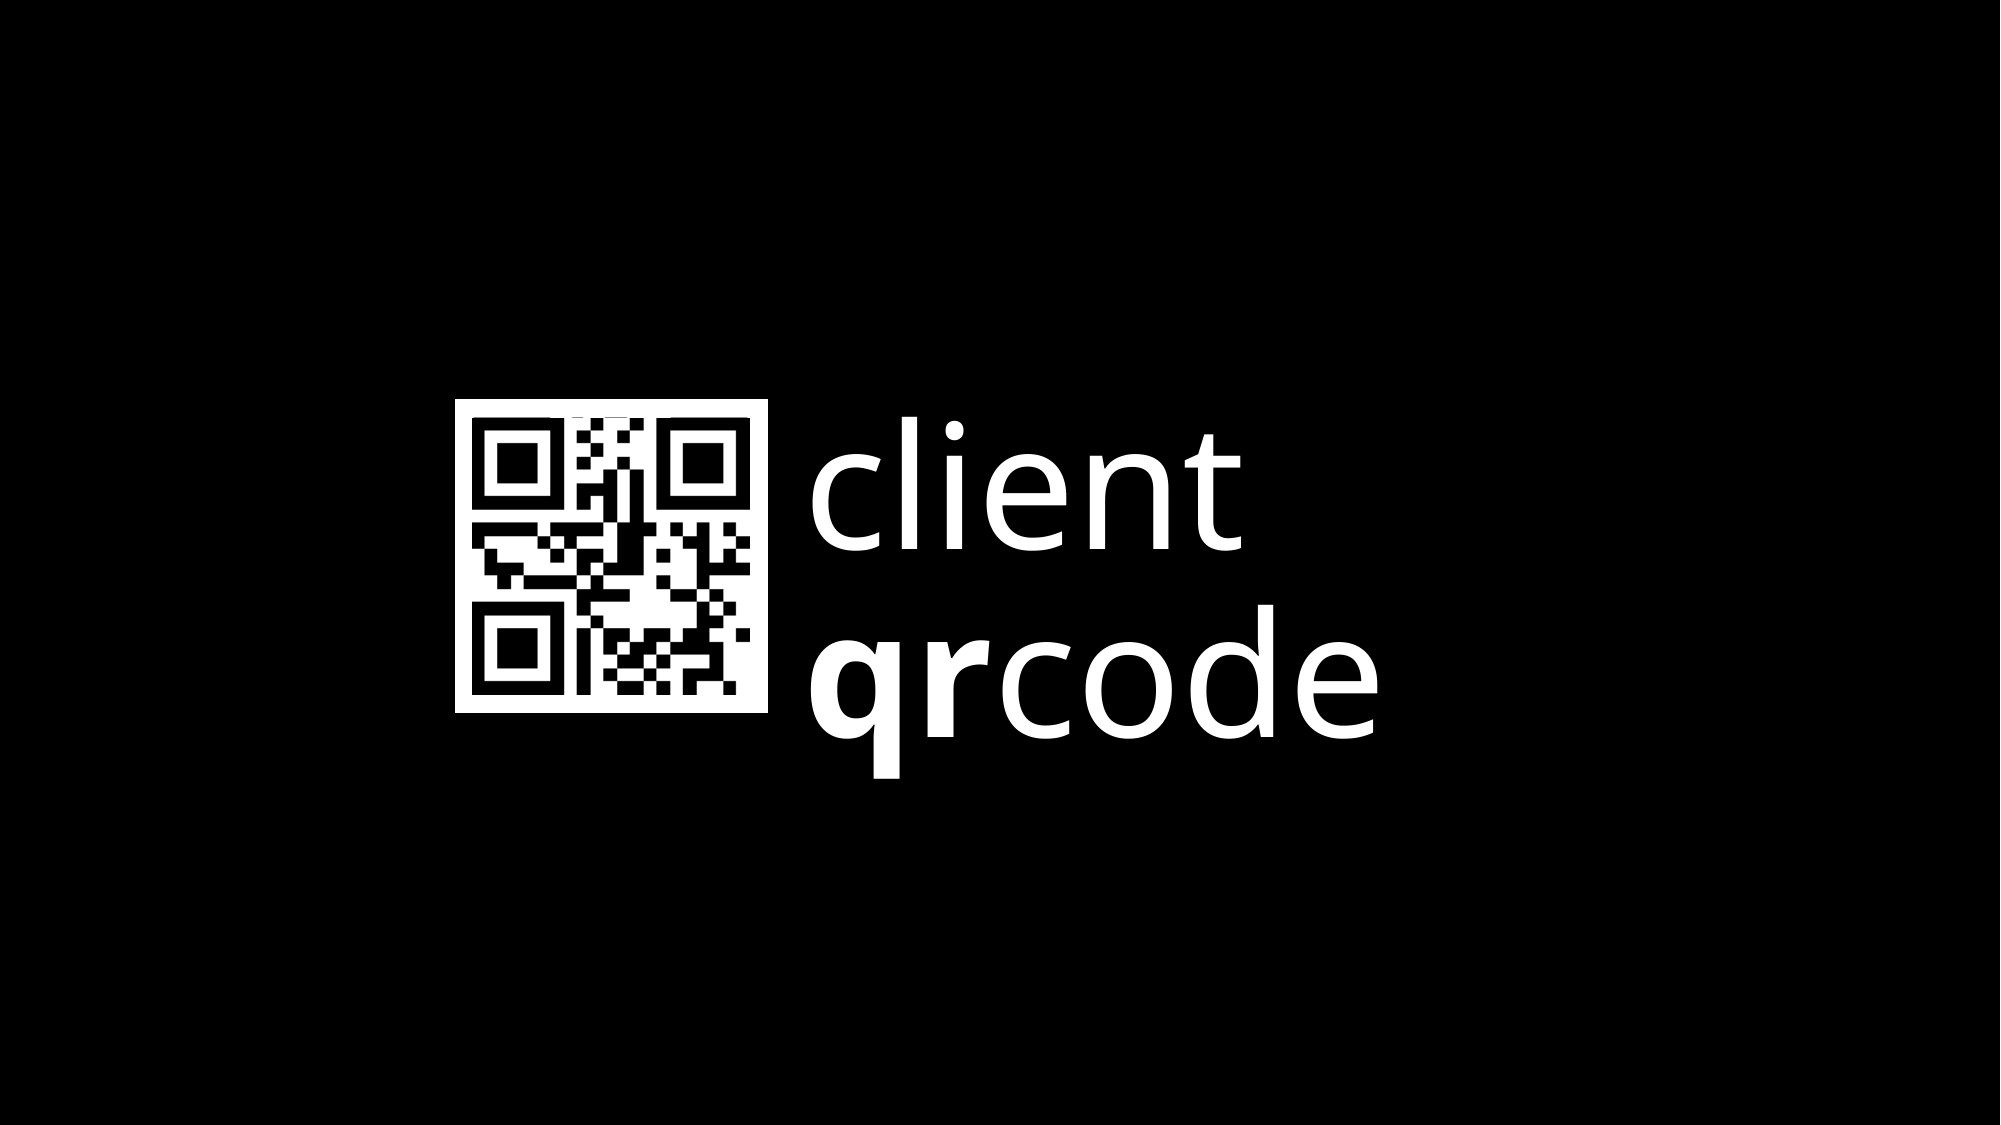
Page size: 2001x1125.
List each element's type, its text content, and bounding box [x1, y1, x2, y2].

picture [454, 399, 768, 713]
title client qrcode [788, 391, 1581, 783]
